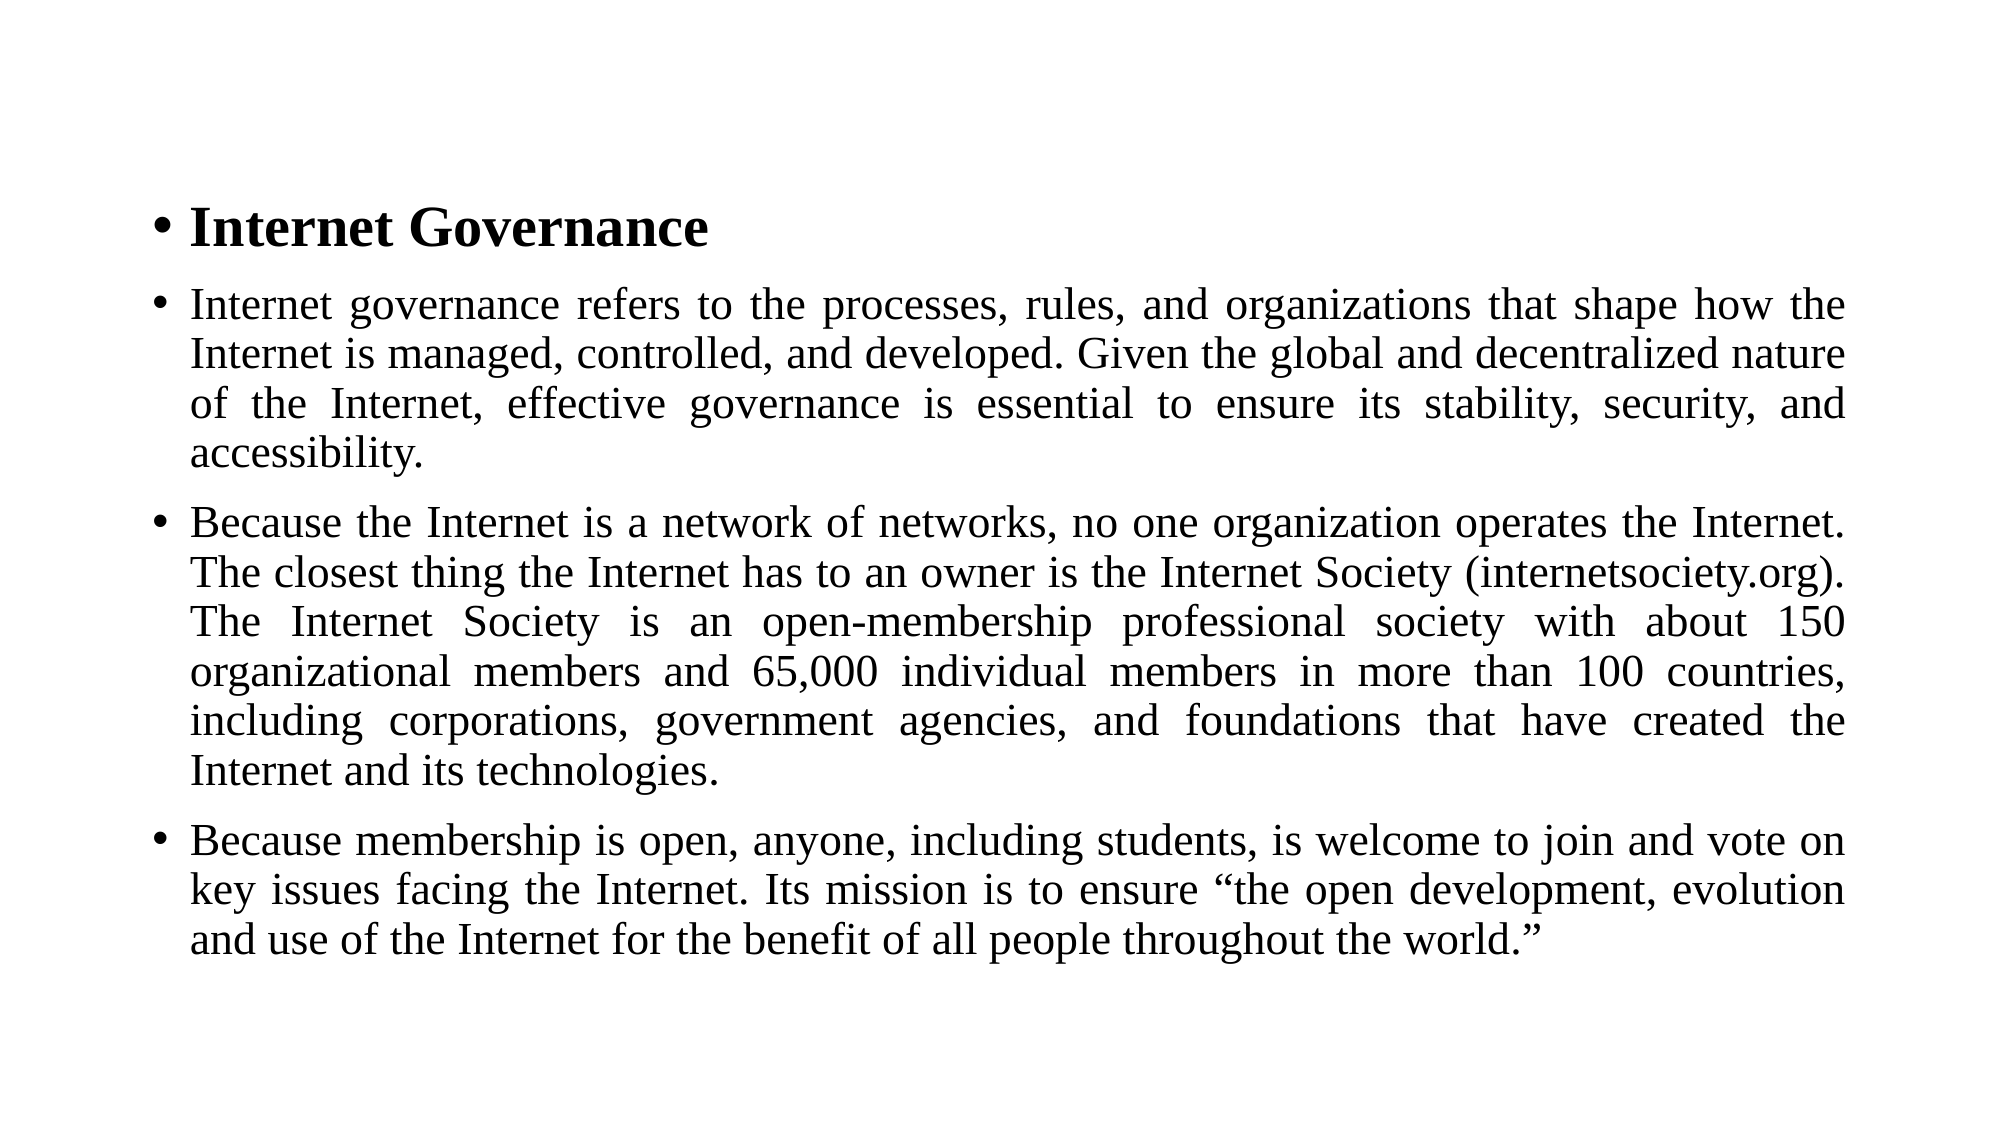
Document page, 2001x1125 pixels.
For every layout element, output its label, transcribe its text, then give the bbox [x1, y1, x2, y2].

list Internet Governance Internet governance refers to the processes, rules, and organizations that shape how the Internet is managed, controlled, and developed. Given the global and decentralized nature of the Internet, effective governance is essential to ensure its stability, security, and accessibility. Because the Internet is a network of networks, no one organization operates the Internet. The closest thing the Internet has to an owner is the Internet Society (internetsociety.org). The Internet Society is an open-membership professional society with about 150 organizational members and 65,000 individual members in more than 100 countries, including corporations, government agencies, and foundations that have created the Internet and its technologies. Because membership is open, anyone, including students, is welcome to join and vote on key issues facing the Internet. Its mission is to ensure “the open development, evolution and use of the Internet for the benefit of all people throughout the world.” [137, 188, 1863, 1014]
